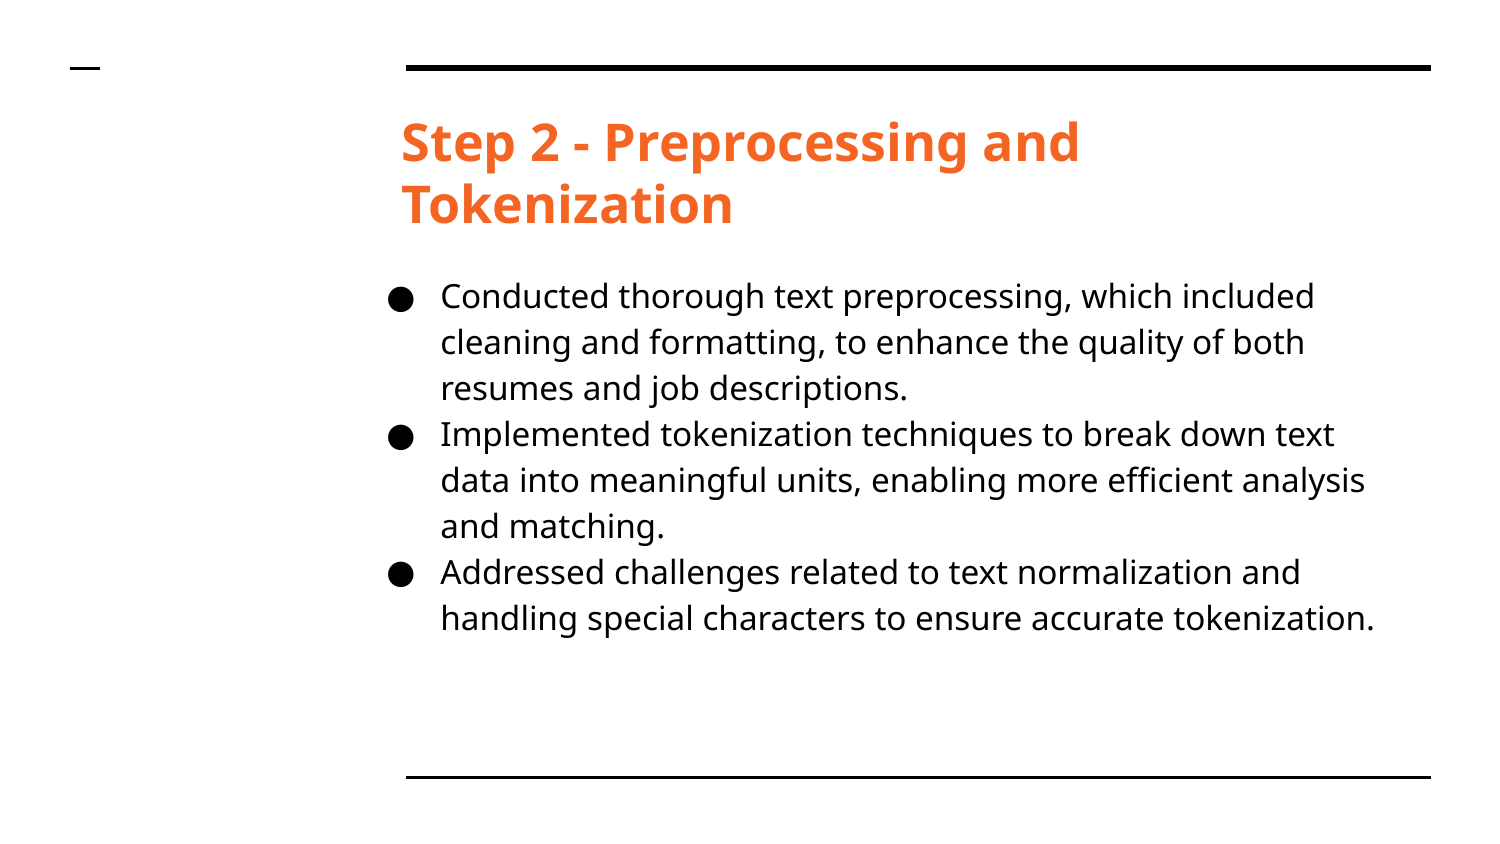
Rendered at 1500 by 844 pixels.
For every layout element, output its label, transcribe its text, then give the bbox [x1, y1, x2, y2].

list Conducted thorough text preprocessing, which included cleaning and formatting, to enhance the quality of both resumes and job descriptions. Implemented tokenization techniques to break down text data into meaningful units, enabling more efficient analysis and matching. Addressed challenges related to text normalization and handling special characters to ensure accurate tokenization. [350, 189, 1415, 746]
title Step 2 - Preprocessing and Tokenization [386, 94, 1443, 199]
